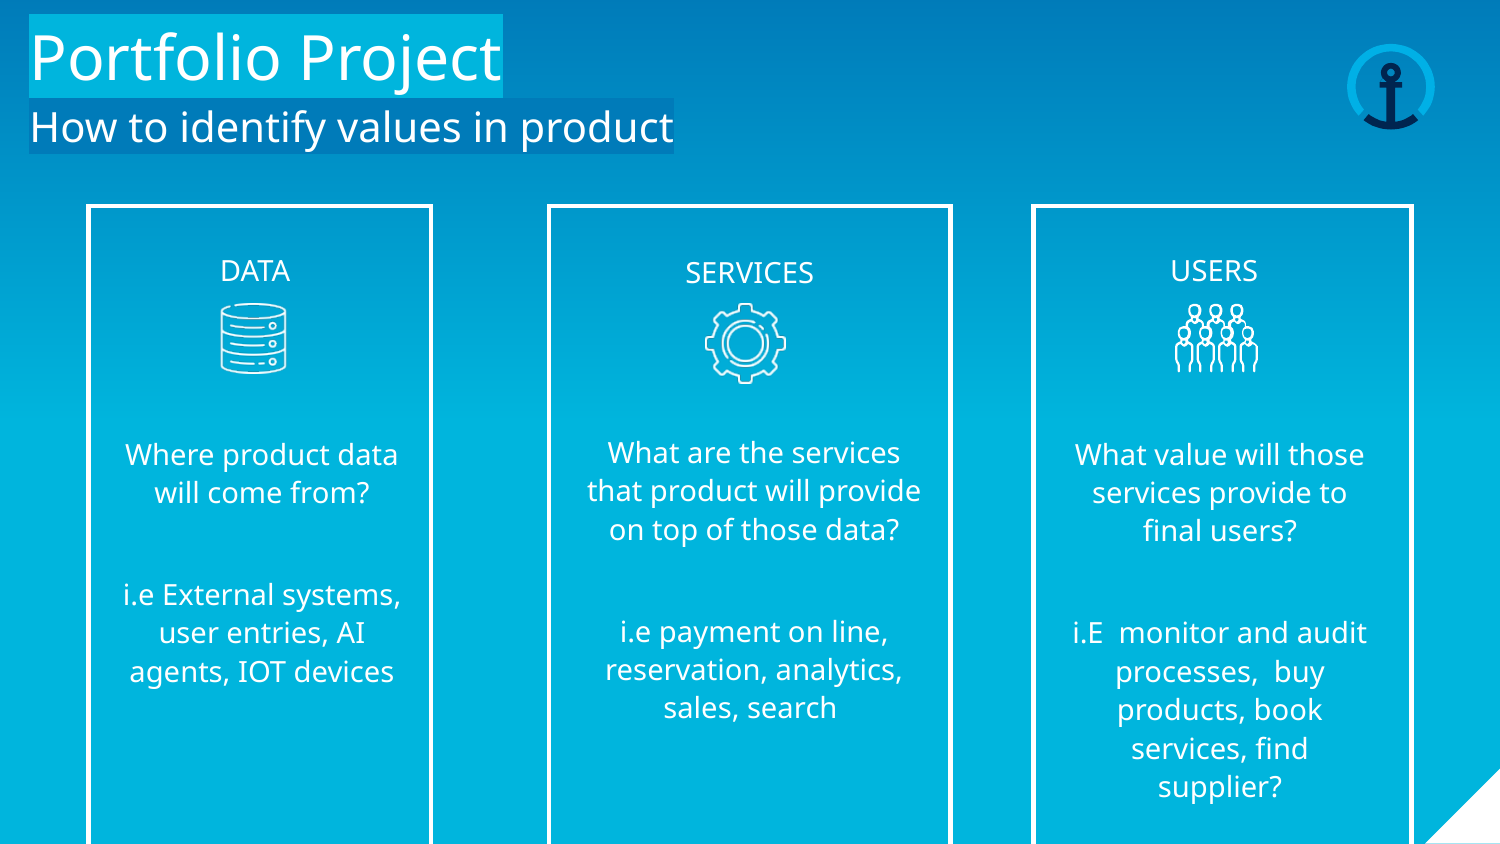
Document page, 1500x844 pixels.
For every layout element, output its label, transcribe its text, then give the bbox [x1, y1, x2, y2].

picture [548, 205, 952, 415]
picture [269, 358, 276, 365]
text_box [88, 206, 431, 844]
picture [221, 305, 286, 373]
text_box Portfolio Project How to identify values in product [29, 6, 749, 173]
picture [1032, 205, 1413, 415]
text_box [1175, 303, 1258, 373]
picture [87, 205, 432, 415]
text_box [549, 206, 951, 844]
picture [706, 304, 785, 383]
text_box [1033, 206, 1412, 844]
picture [269, 340, 276, 347]
picture [269, 323, 276, 329]
text_box Where product data will come from? i.e External systems, user entries, AI agents, IOT devices [86, 432, 420, 823]
picture [231, 325, 264, 329]
